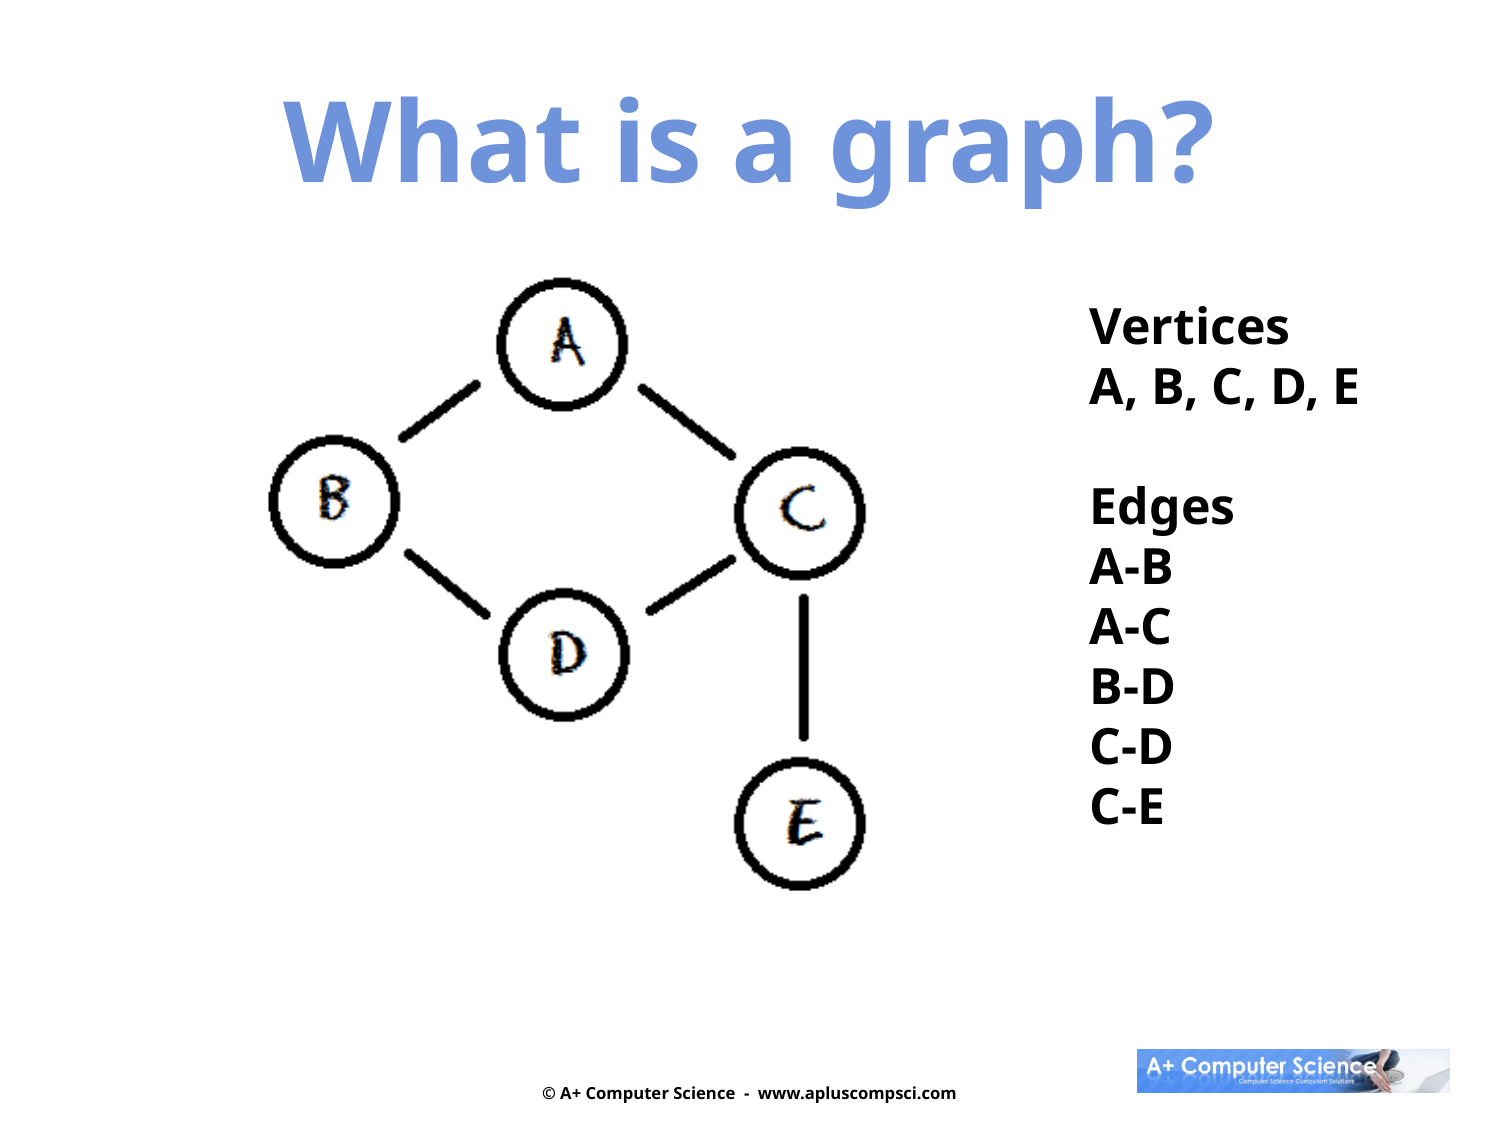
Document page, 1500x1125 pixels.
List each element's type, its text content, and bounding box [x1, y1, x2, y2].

footer © A+ Computer Science - www.apluscompsci.com [512, 1024, 988, 1101]
text_box Vertices A, B, C, D, E Edges A-B A-C B-D C-D C-E [1074, 287, 1425, 843]
picture [212, 237, 988, 950]
picture [1137, 1049, 1450, 1093]
text_box What is a graph? [0, 62, 1500, 213]
